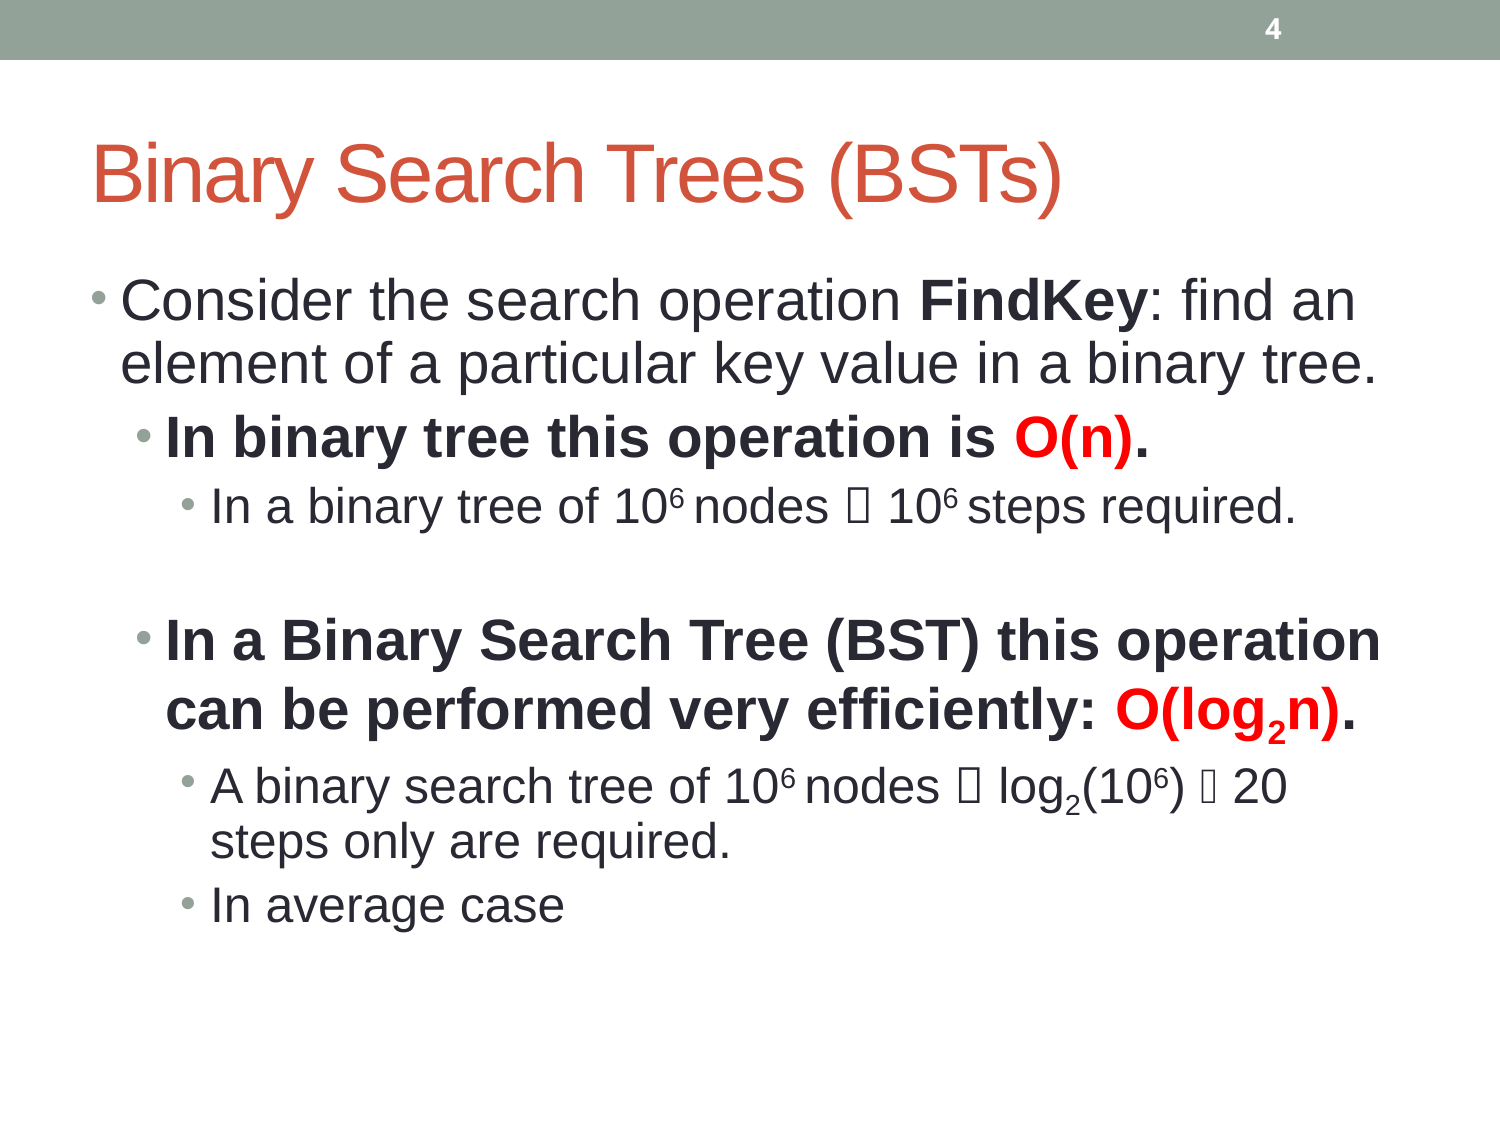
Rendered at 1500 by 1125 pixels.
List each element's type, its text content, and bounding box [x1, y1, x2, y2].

title Binary Search Trees (BSTs) [75, 87, 1425, 250]
slide_number 4 [1250, 3, 1425, 57]
list Consider the search operation FindKey: find an element of a particular key value in a binary tree. In binary tree this operation is O(n). In a binary tree of 106 nodes  106 steps required. In a Binary Search Tree (BST) this operation can be performed very efficiently: O(log2n). A binary search tree of 106 nodes  log2(106)  20 steps only are required. In average case [75, 262, 1425, 1063]
